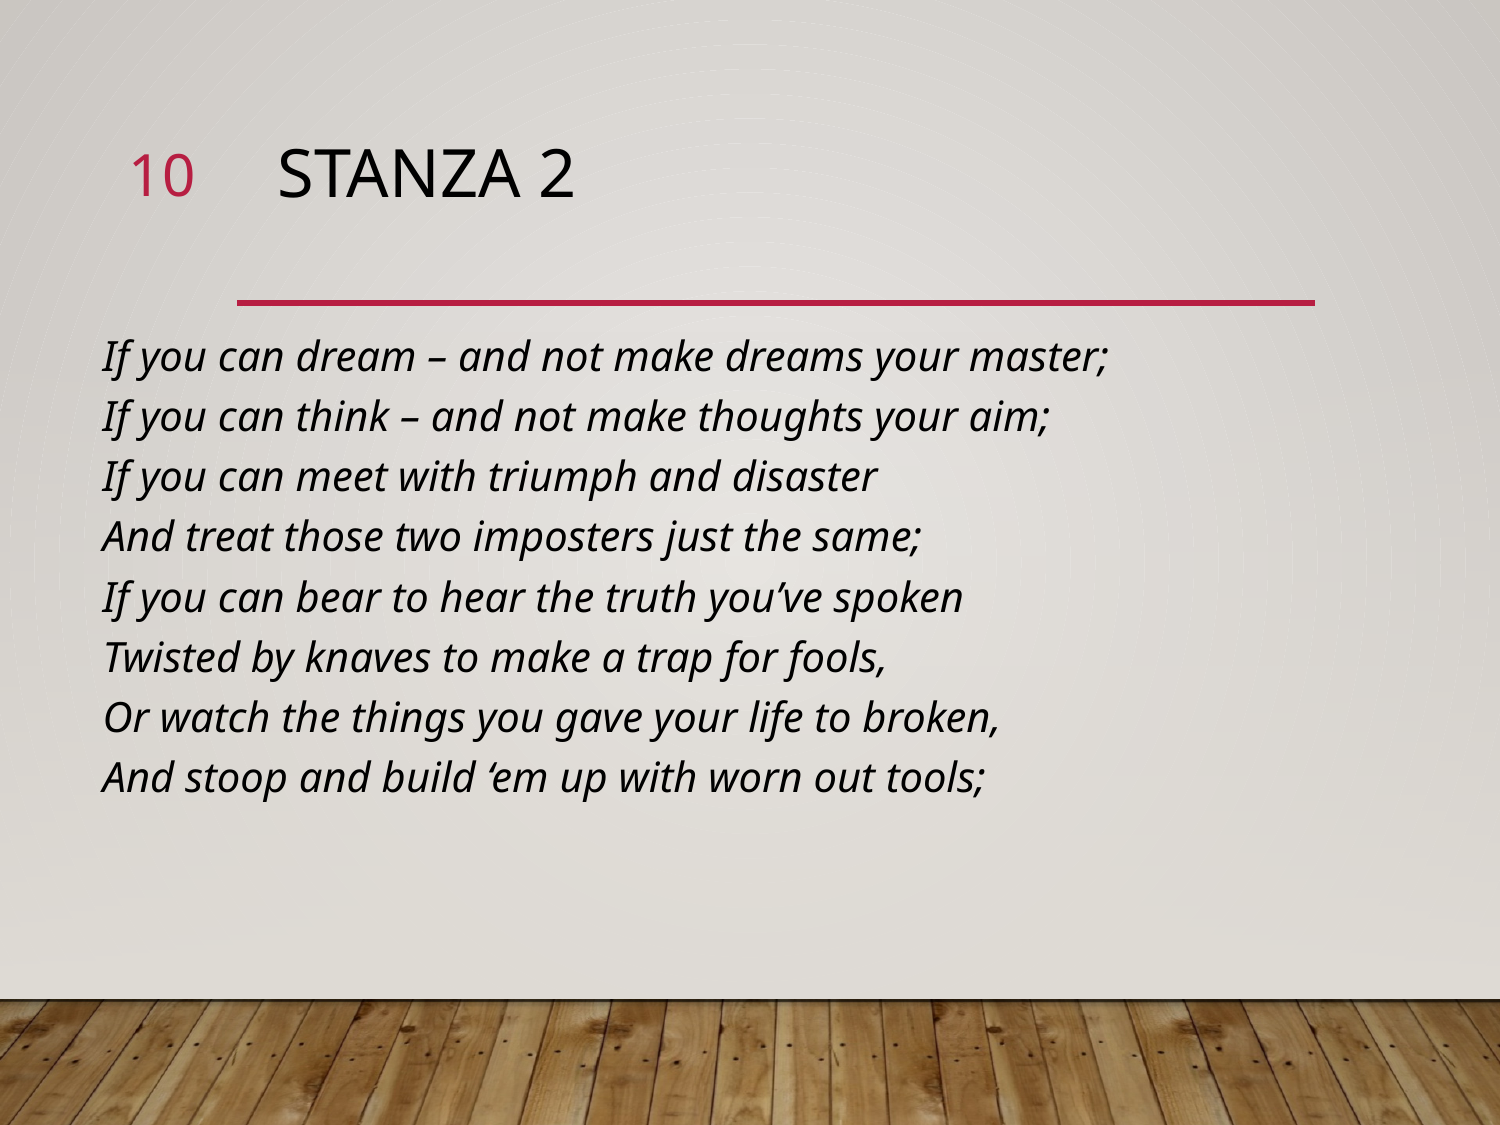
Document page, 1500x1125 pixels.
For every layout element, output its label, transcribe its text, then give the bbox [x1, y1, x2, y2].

list If you can dream – and not make dreams your master; If you can think – and not make thoughts your aim; If you can meet with triumph and disaster And treat those two imposters just the same; If you can bear to hear the truth you’ve spoken Twisted by knaves to make a trap for fools, Or watch the things you gave your life to broken, And stoop and build ‘em up with worn out tools; [87, 312, 1425, 994]
picture [0, 999, 1500, 1125]
title Stanza 2 [112, 131, 1315, 305]
slide_number 10 [80, 131, 211, 214]
